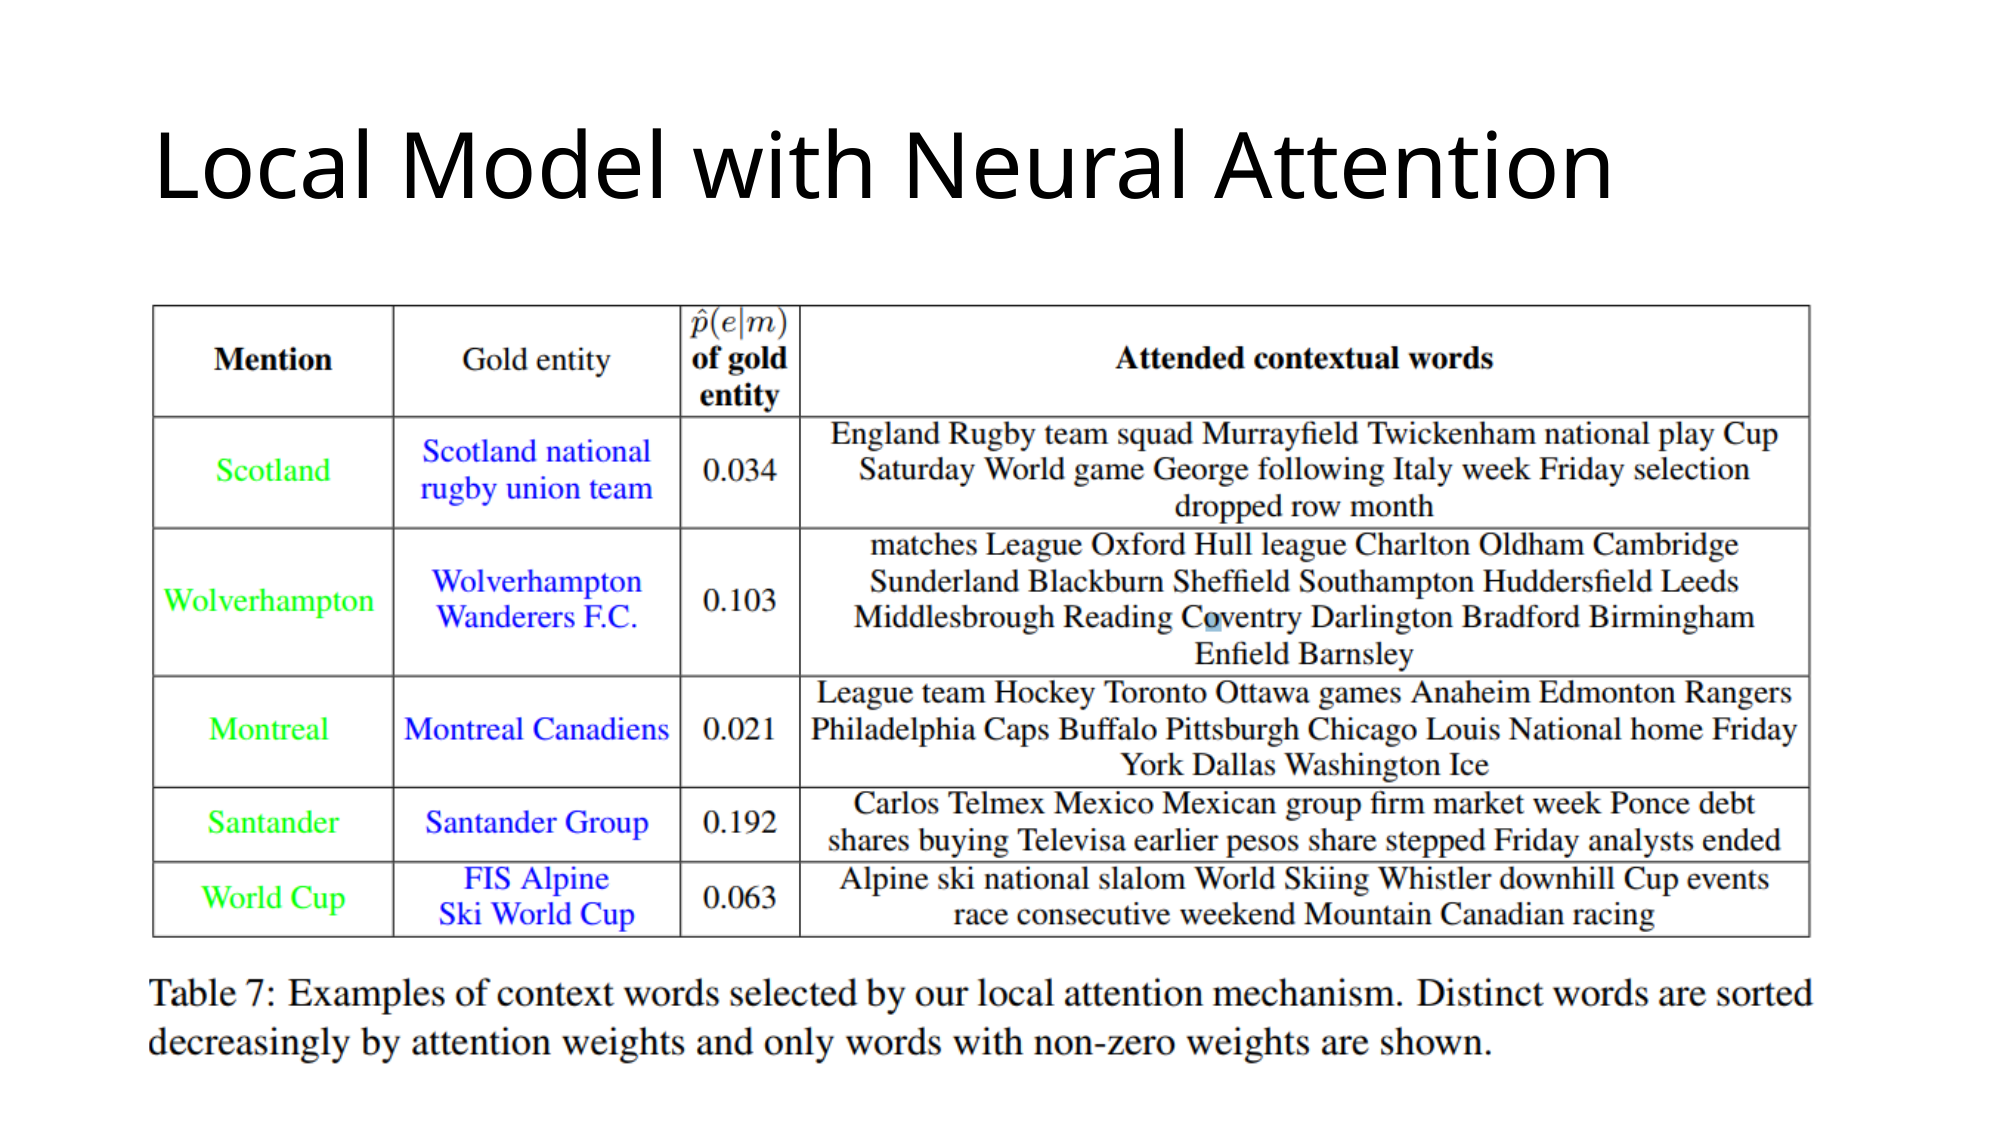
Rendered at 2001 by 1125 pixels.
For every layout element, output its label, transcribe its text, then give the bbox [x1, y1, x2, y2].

title Local Model with Neural Attention [137, 59, 1863, 277]
picture [116, 277, 1863, 1068]
